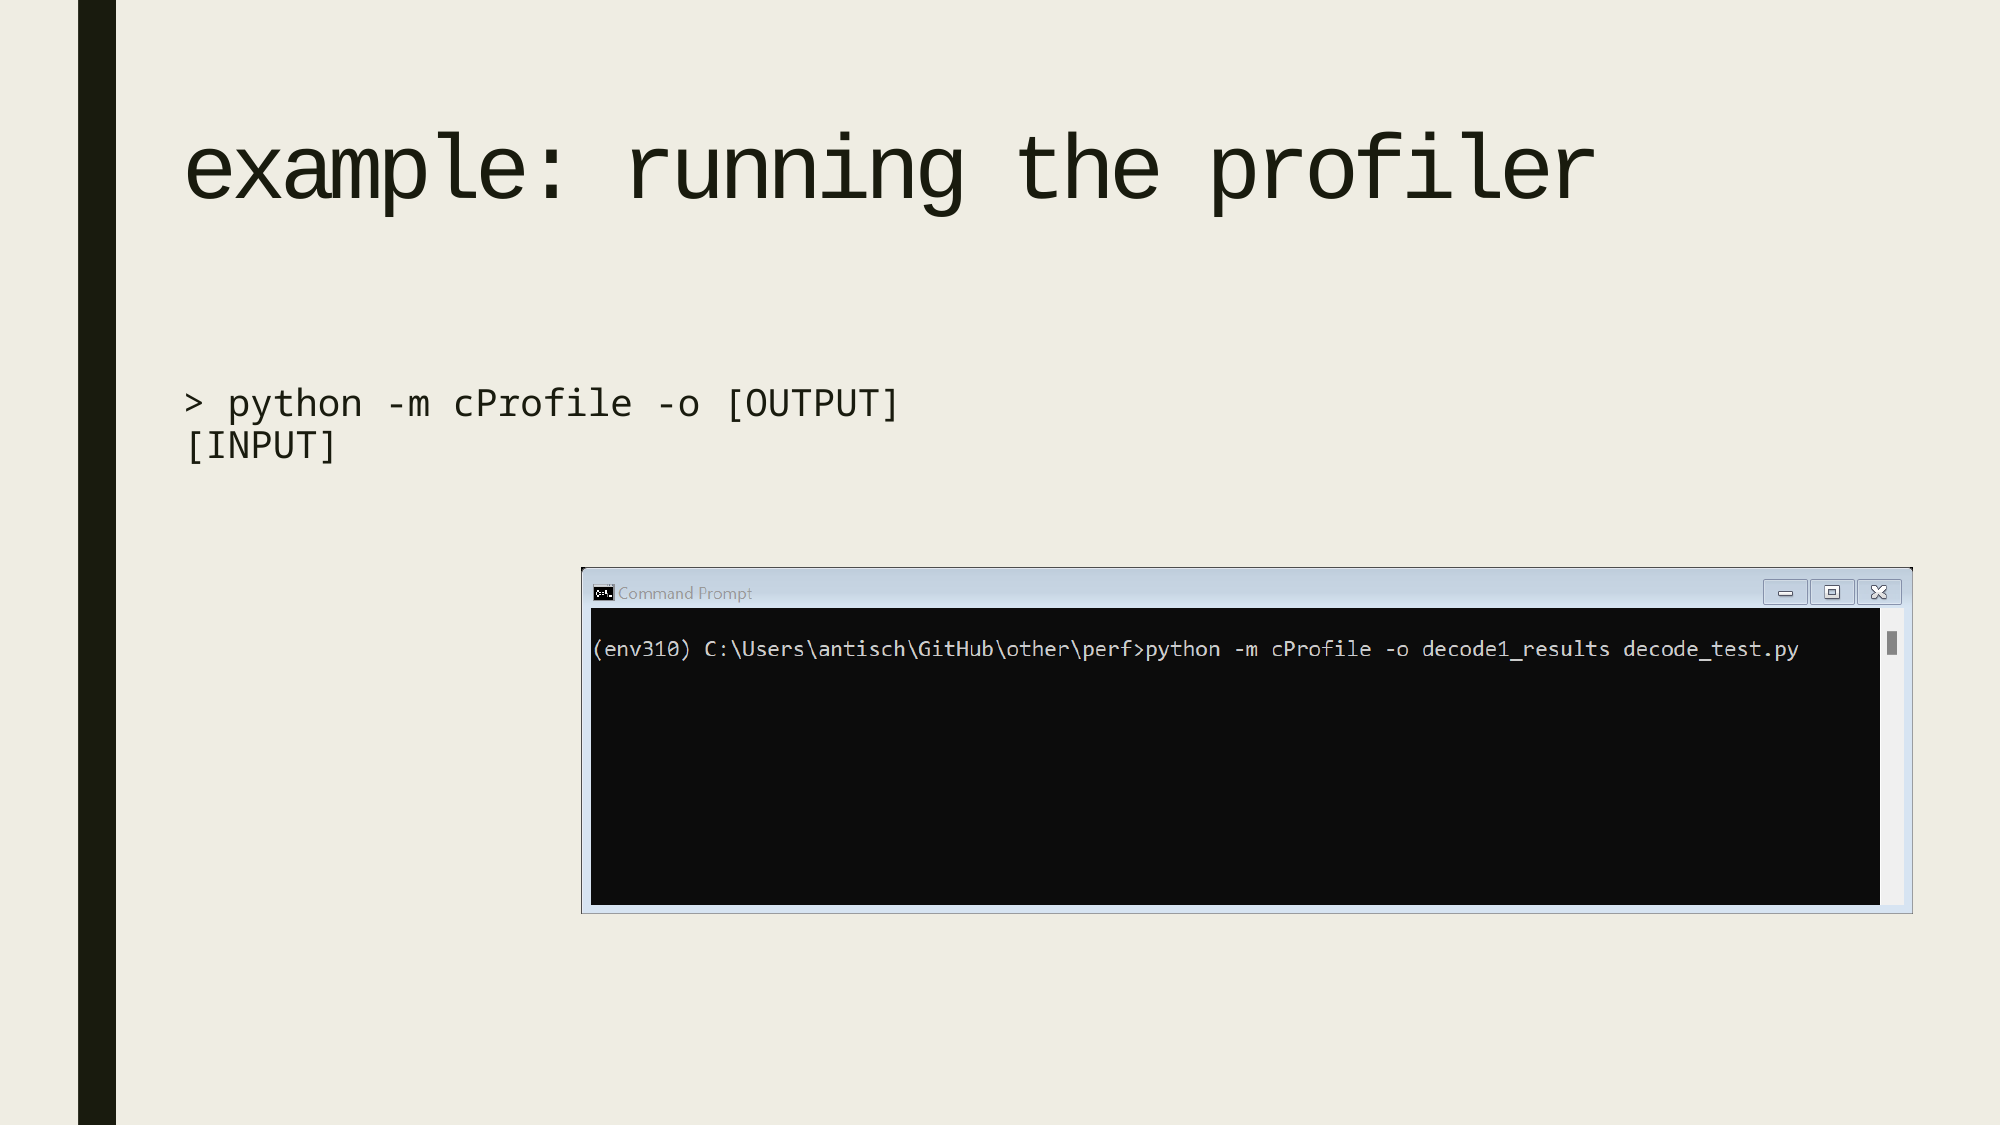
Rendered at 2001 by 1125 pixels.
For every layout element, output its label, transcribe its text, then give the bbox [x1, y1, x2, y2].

text_box [76, 0, 119, 1125]
title example: running the profiler [167, 112, 1890, 357]
picture [581, 567, 1913, 914]
list > python -m cProfile -o [OUTPUT] [INPUT] [167, 375, 1049, 963]
